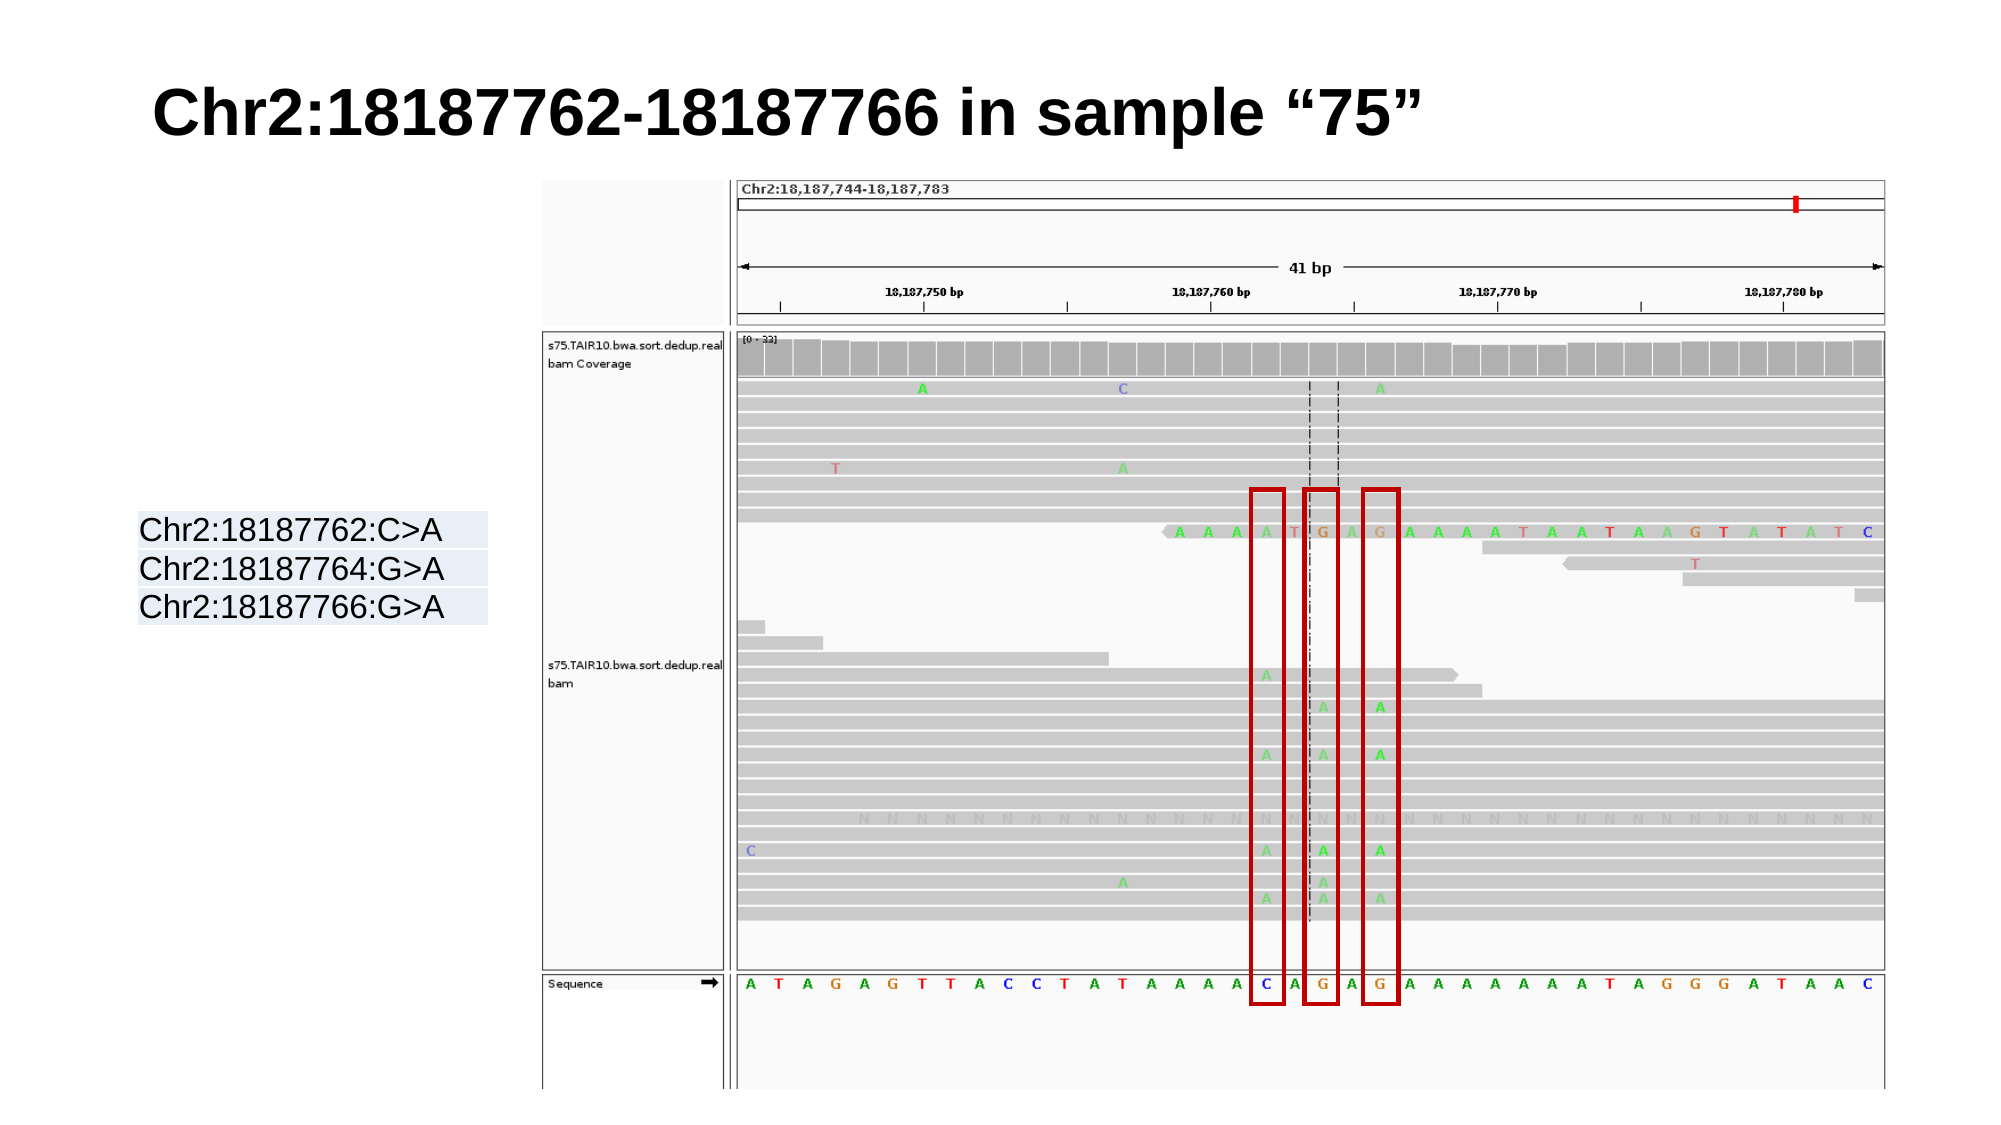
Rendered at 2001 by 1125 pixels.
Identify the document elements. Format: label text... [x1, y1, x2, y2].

table_cell Chr2:18187764:G>A [138, 550, 488, 586]
table_cell Chr2:18187766:G>A [138, 588, 488, 625]
table_header Chr2:18187762:C>A [138, 511, 488, 548]
picture [542, 180, 1907, 1090]
title Chr2:18187762-18187766 in sample “75” [137, 59, 1863, 169]
